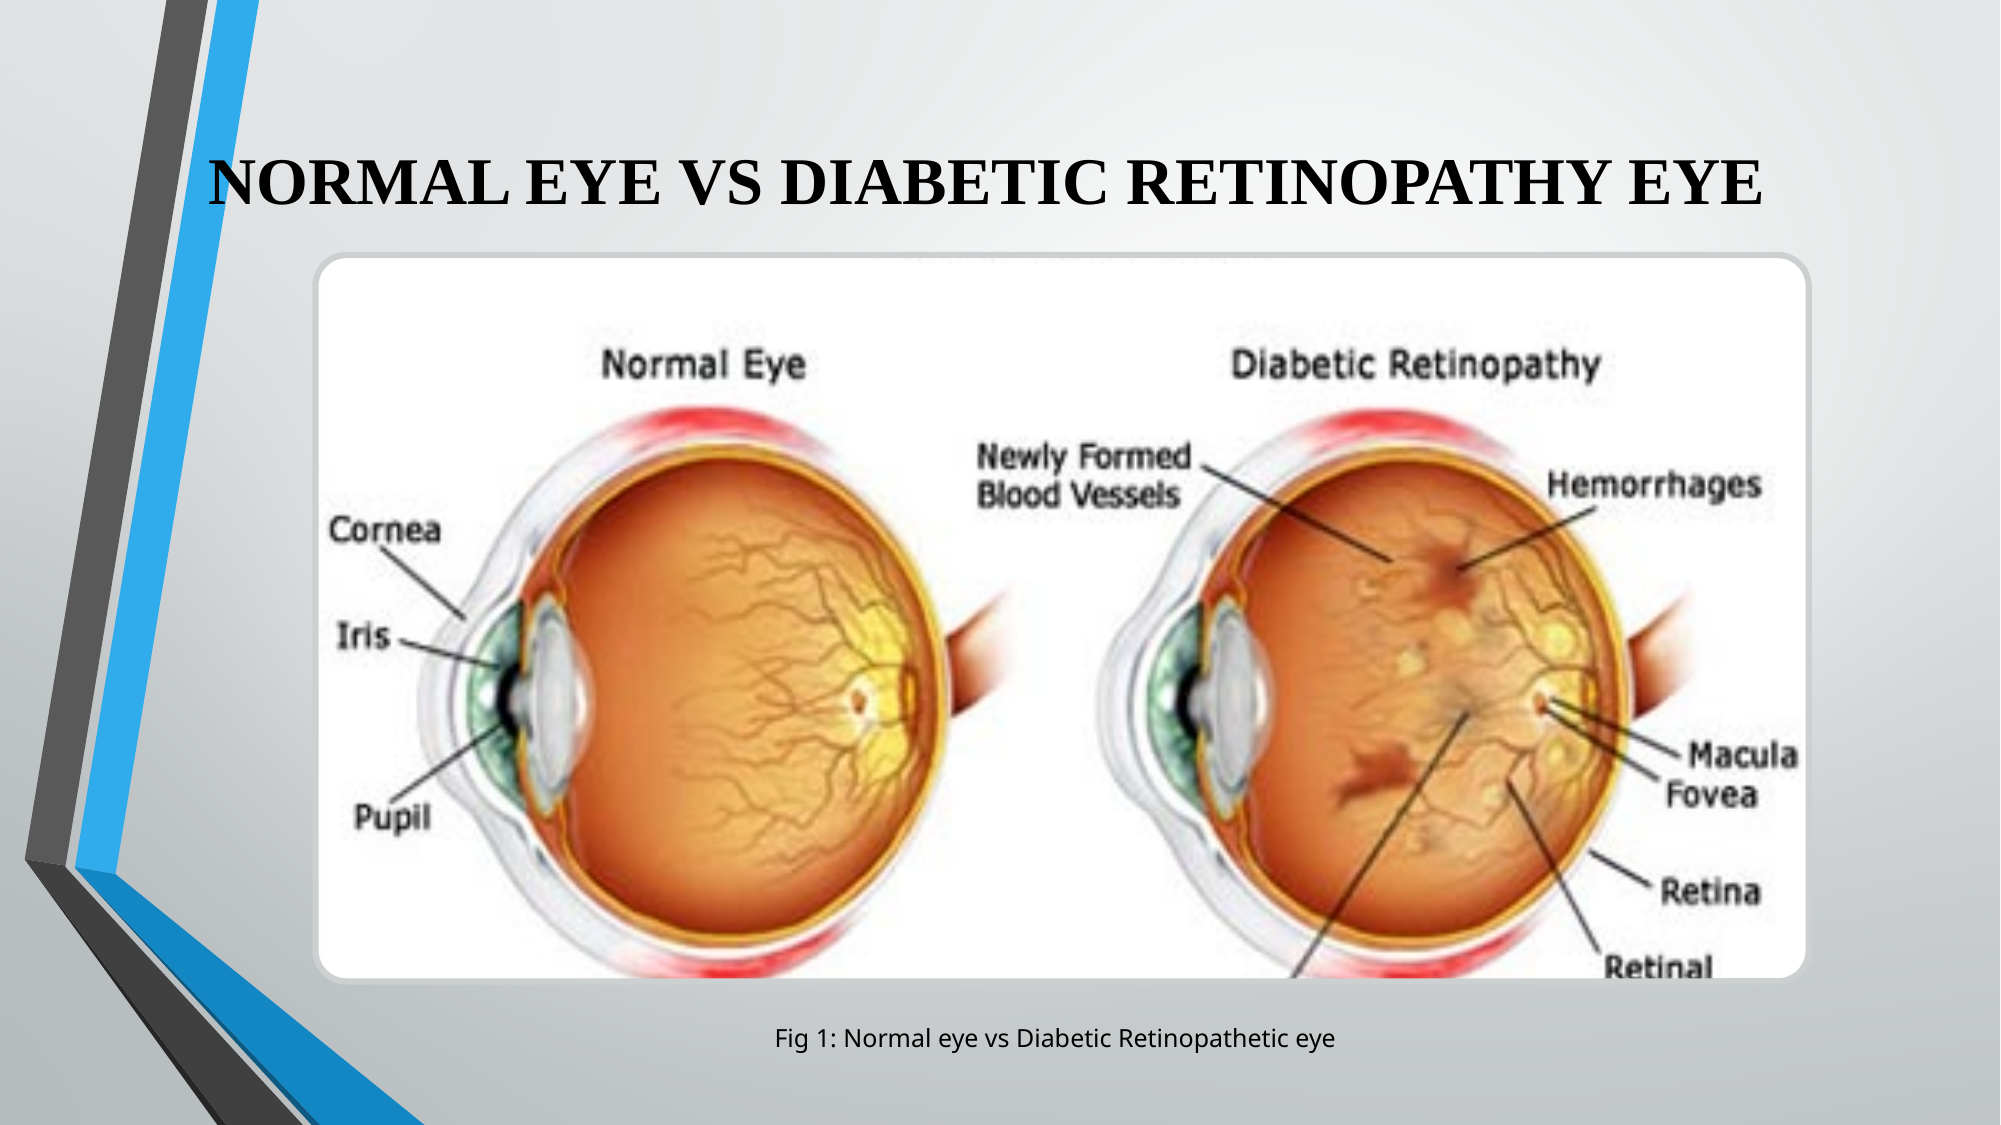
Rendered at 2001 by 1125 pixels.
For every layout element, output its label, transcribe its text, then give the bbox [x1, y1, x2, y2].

title NORMAL EYE VS DIABETIC RETINOPATHY EYE [102, 0, 1873, 225]
text_box Fig 1: Normal eye vs Diabetic Retinopathetic eye [759, 1015, 1690, 1061]
picture [315, 254, 1810, 982]
